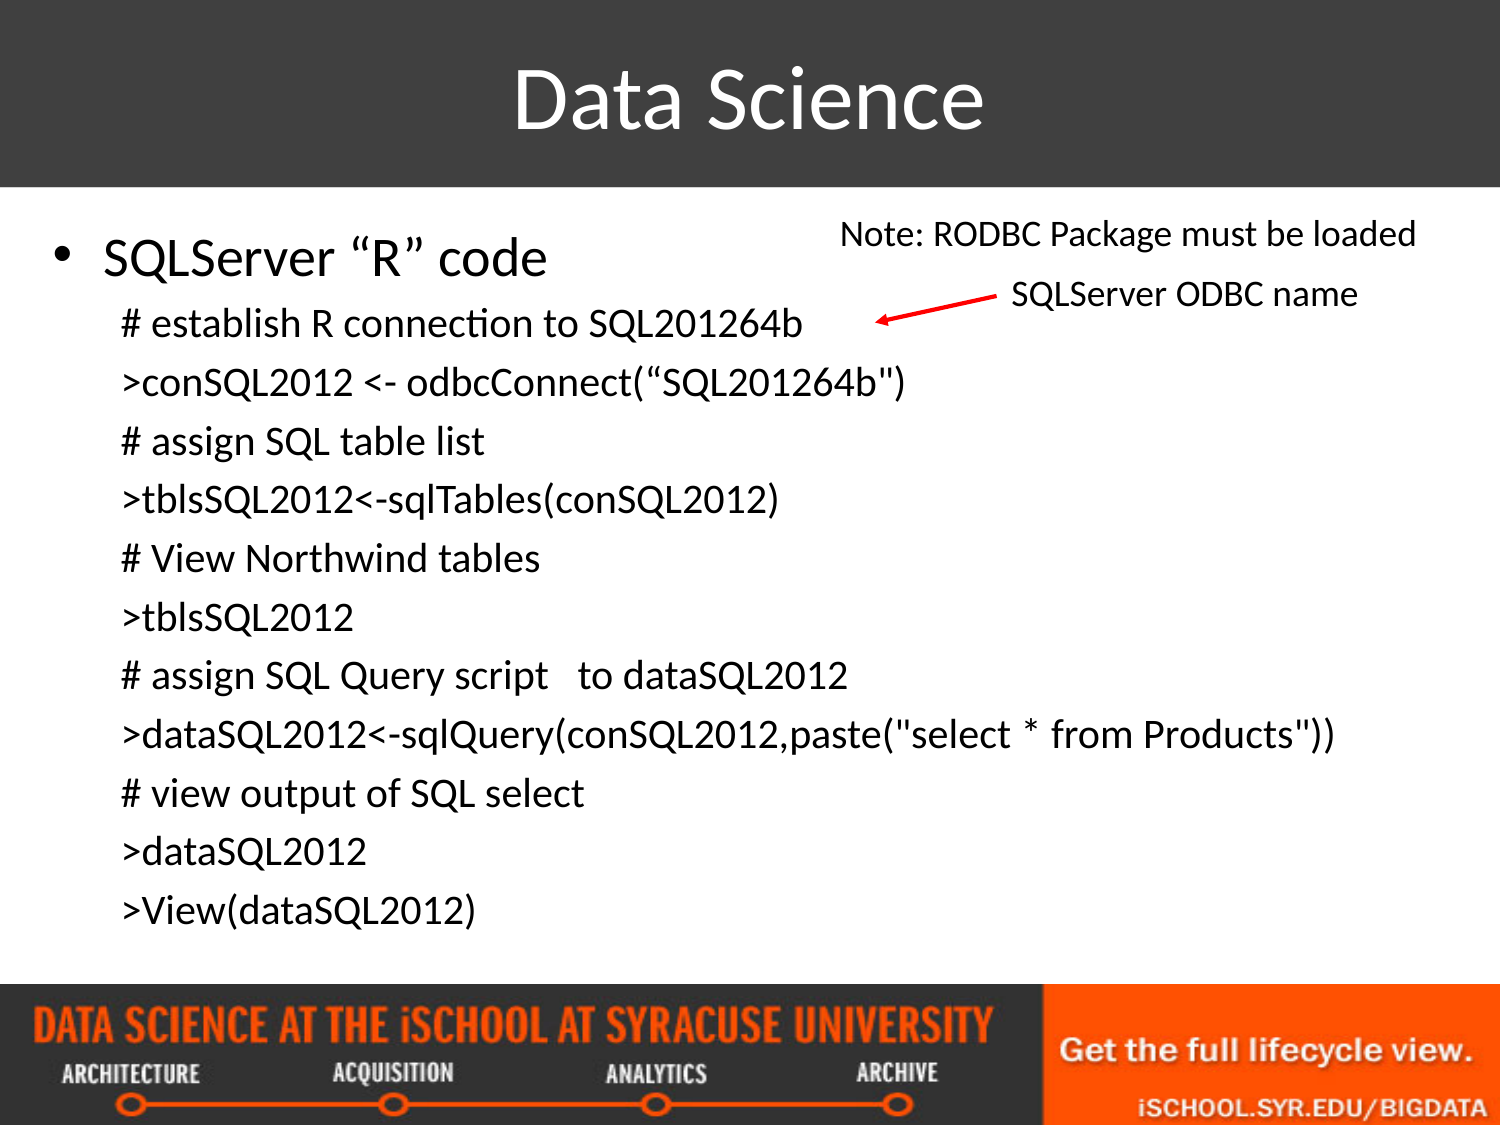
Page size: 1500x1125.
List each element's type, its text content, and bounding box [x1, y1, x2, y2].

text_box SQLServer ODBC name [996, 261, 1410, 322]
title Data Science [0, 0, 1500, 188]
text_box Note: RODBC Package must be loaded [825, 201, 1450, 261]
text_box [874, 295, 997, 323]
picture [0, 984, 1500, 1125]
list SQLServer “R” code # establish R connection to SQL201264b >conSQL2012 <- odbcConnect(“SQL201264b") # assign SQL table list >tblsSQL2012<-sqlTables(conSQL2012) # View Northwind tables >tblsSQL2012 # assign SQL Query script to dataSQL2012 >dataSQL2012<-sqlQuery(conSQL2012,paste("select * from Products")) # view output of SQL select >dataSQL2012 >View(dataSQL2012) [37, 212, 1425, 955]
